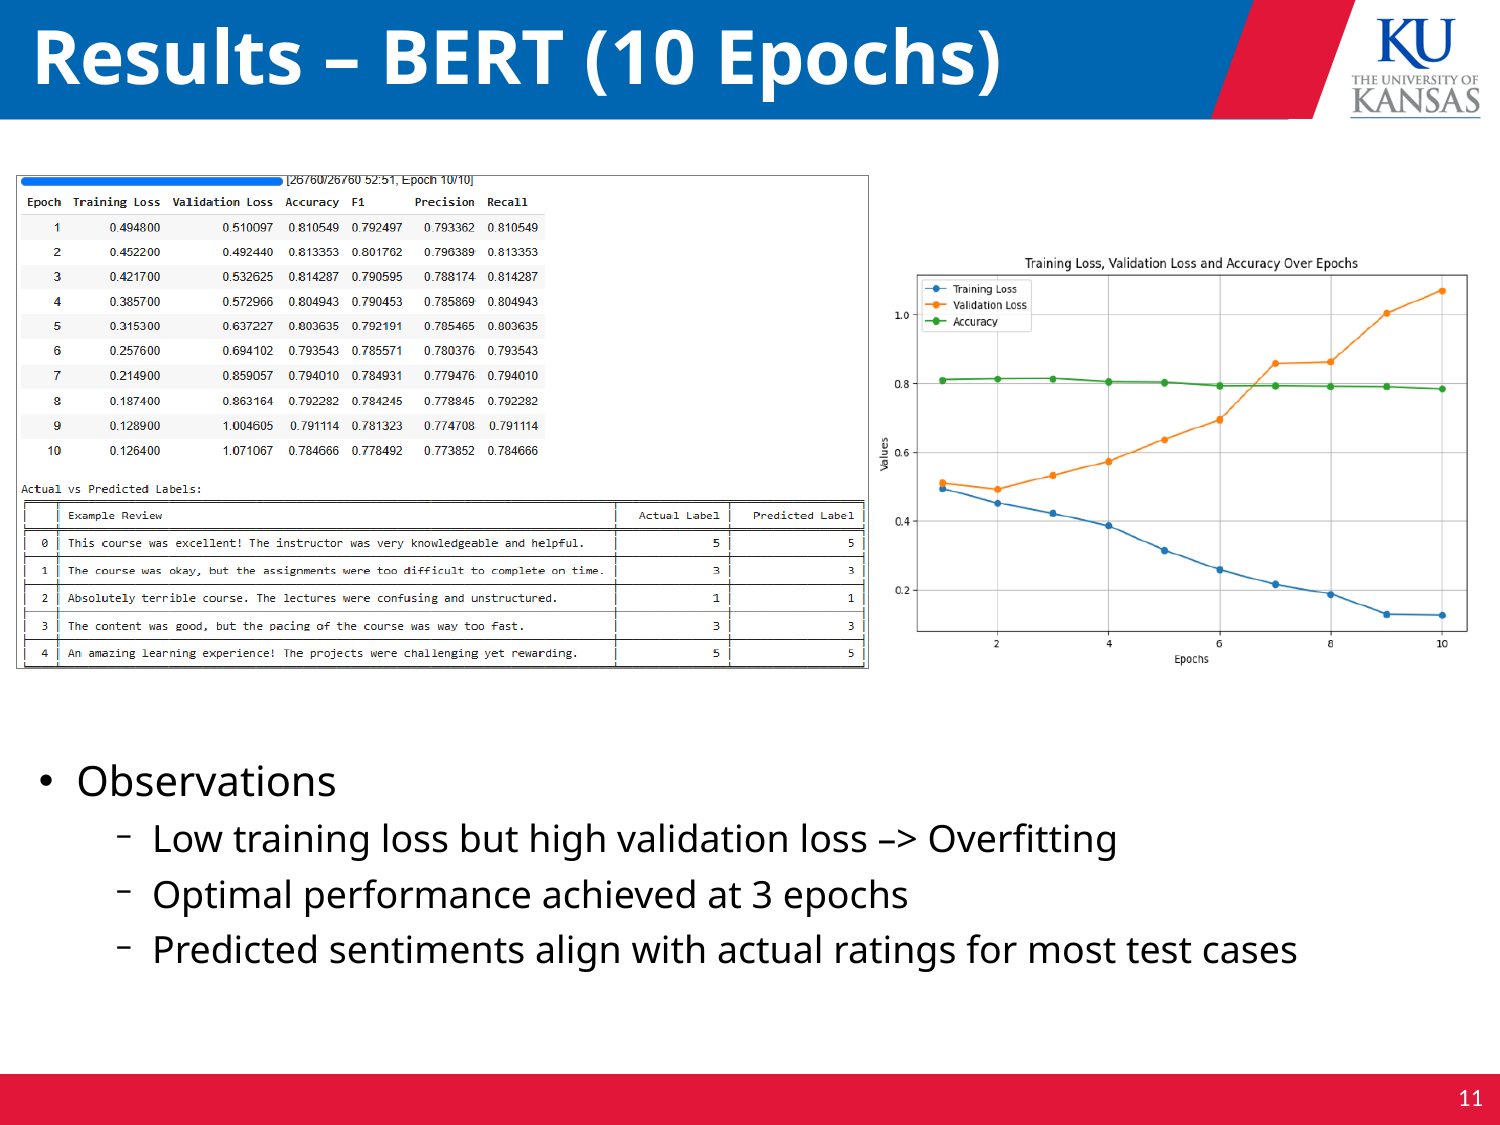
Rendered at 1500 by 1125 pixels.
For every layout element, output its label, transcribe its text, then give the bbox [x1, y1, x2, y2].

picture [0, 0, 1500, 1125]
slide_number 11 [1160, 1066, 1499, 1125]
title Results – BERT (10 Epochs) [16, 0, 1208, 121]
list Observations Low training loss but high validation loss –> Overfitting Optimal performance achieved at 3 epochs Predicted sentiments align with actual ratings for most test cases [24, 722, 1476, 1002]
